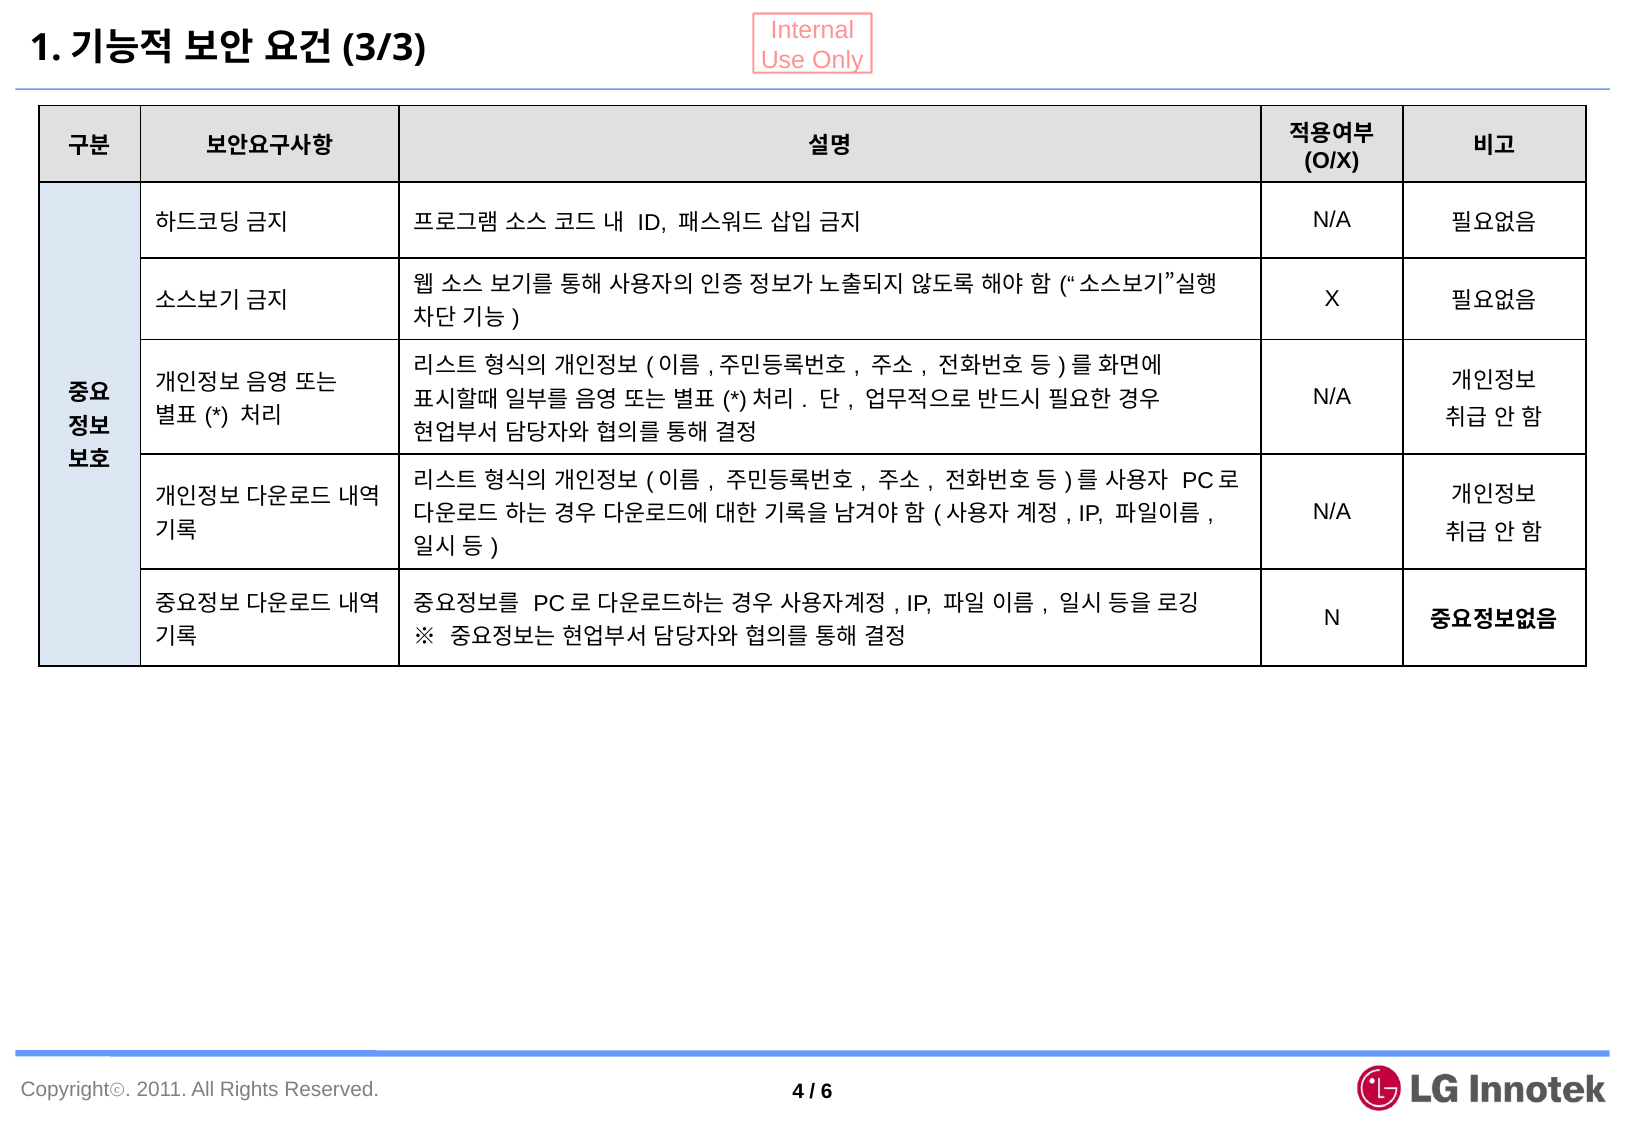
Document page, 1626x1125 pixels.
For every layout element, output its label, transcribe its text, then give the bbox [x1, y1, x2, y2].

table_cell 웹 소스 보기를 통해 사용자의 인증 정보가 노출되지 않도록 해야 함(“소스보기”실행 차단 기능) [400, 259, 1260, 339]
table_cell 개인정보 취급 안 함 [1404, 340, 1585, 453]
table_cell N/A [1262, 455, 1402, 568]
table_cell 리스트 형식의 개인정보(이름, 주민등록번호, 주소, 전화번호 등)를 사용자 PC로 다운로드 하는 경우 다운로드에 대한 기록을 남겨야 함(사용자 계정, IP, 파일이름, 일시 등) [400, 455, 1260, 568]
table_cell N/A [1262, 340, 1402, 453]
table_cell 중요정보없음 [1404, 570, 1585, 665]
table_cell 하드코딩 금지 [141, 183, 398, 257]
table_header 구분 [40, 106, 140, 181]
table_cell 필요없음 [1404, 259, 1585, 339]
table_cell N [1262, 570, 1402, 665]
table_cell 중요 정보 보호 [40, 183, 140, 665]
table_cell 소스보기 금지 [141, 259, 398, 339]
table_cell X [1262, 259, 1402, 339]
table_header 보안요구사항 [141, 106, 398, 181]
text_box 1.기능적 보안 요건(3/3) [23, 0, 625, 91]
table_cell 개인정보 음영 또는 별표(*) 처리 [141, 340, 398, 453]
table_header 적용여부 (O/X) [1262, 106, 1402, 181]
table_cell 중요정보를 PC로 다운로드하는 경우 사용자계정, IP, 파일 이름, 일시 등을 로깅 ※ 중요정보는 현업부서 담당자와 협의를 통해 결정 [400, 570, 1260, 665]
table_cell 리스트 형식의 개인정보(이름,주민등록번호, 주소, 전화번호 등)를 화면에 표시할때 일부를 음영 또는 별표(*)처리. 단, 업무적으로 반드시 필요한 경우 현업부서 담당자와 협의를 통해 결정 [400, 340, 1260, 453]
table_cell 필요없음 [1404, 183, 1585, 257]
table_cell 개인정보 다운로드 내역 기록 [141, 455, 398, 568]
table_cell 개인정보 취급 안 함 [1404, 455, 1585, 568]
table_cell 중요정보 다운로드 내역 기록 [141, 570, 398, 665]
picture [1355, 1063, 1608, 1112]
table_header 비고 [1404, 106, 1585, 181]
table_cell 프로그램 소스 코드 내 ID, 패스워드 삽입 금지 [400, 183, 1260, 257]
table_cell N/A [1262, 183, 1402, 257]
table_header 설명 [400, 106, 1260, 181]
